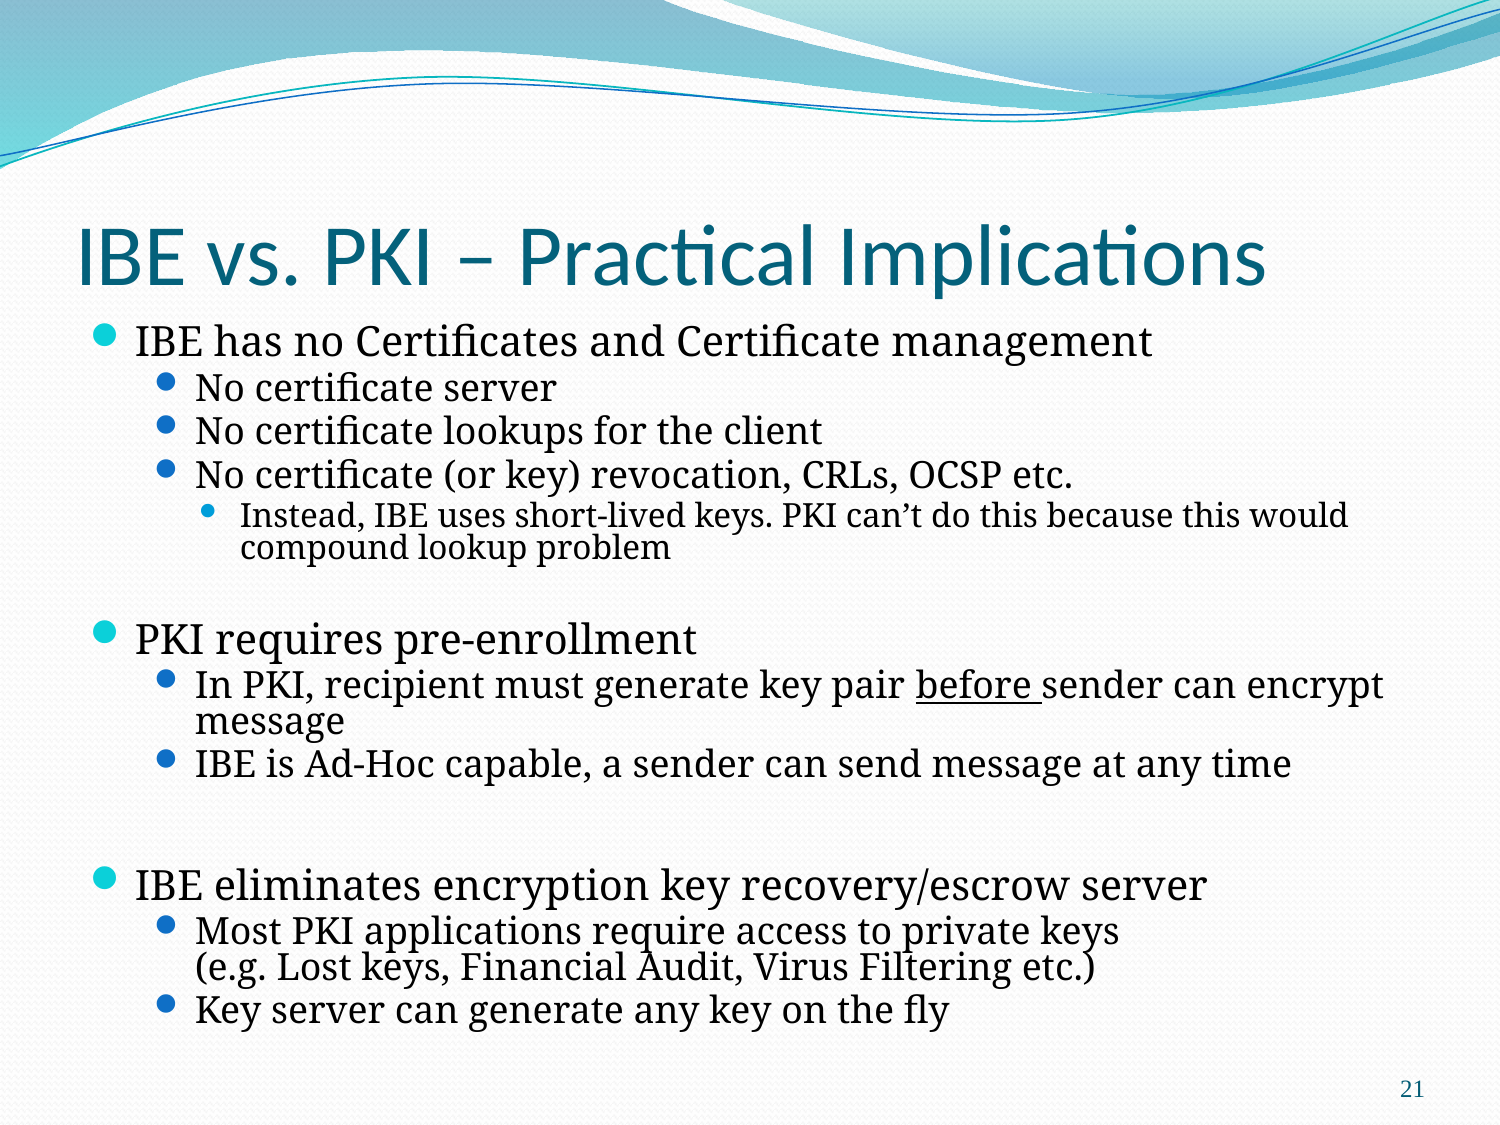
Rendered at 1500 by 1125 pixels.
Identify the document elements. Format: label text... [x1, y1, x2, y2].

list IBE has no Certificates and Certificate management No certificate server No certificate lookups for the client No certificate (or key) revocation, CRLs, OCSP etc. Instead, IBE uses short-lived keys. PKI can’t do this because this would compound lookup problem PKI requires pre-enrollment In PKI, recipient must generate key pair before sender can encrypt message IBE is Ad-Hoc capable, a sender can send message at any time IBE eliminates encryption key recovery/escrow server Most PKI applications require access to private keys (e.g. Lost keys, Financial Audit, Virus Filtering etc.) Key server can generate any key on the fly [75, 317, 1425, 1038]
title IBE vs. PKI – Practical Implications [75, 115, 1425, 303]
slide_number 21 [1299, 1042, 1425, 1103]
